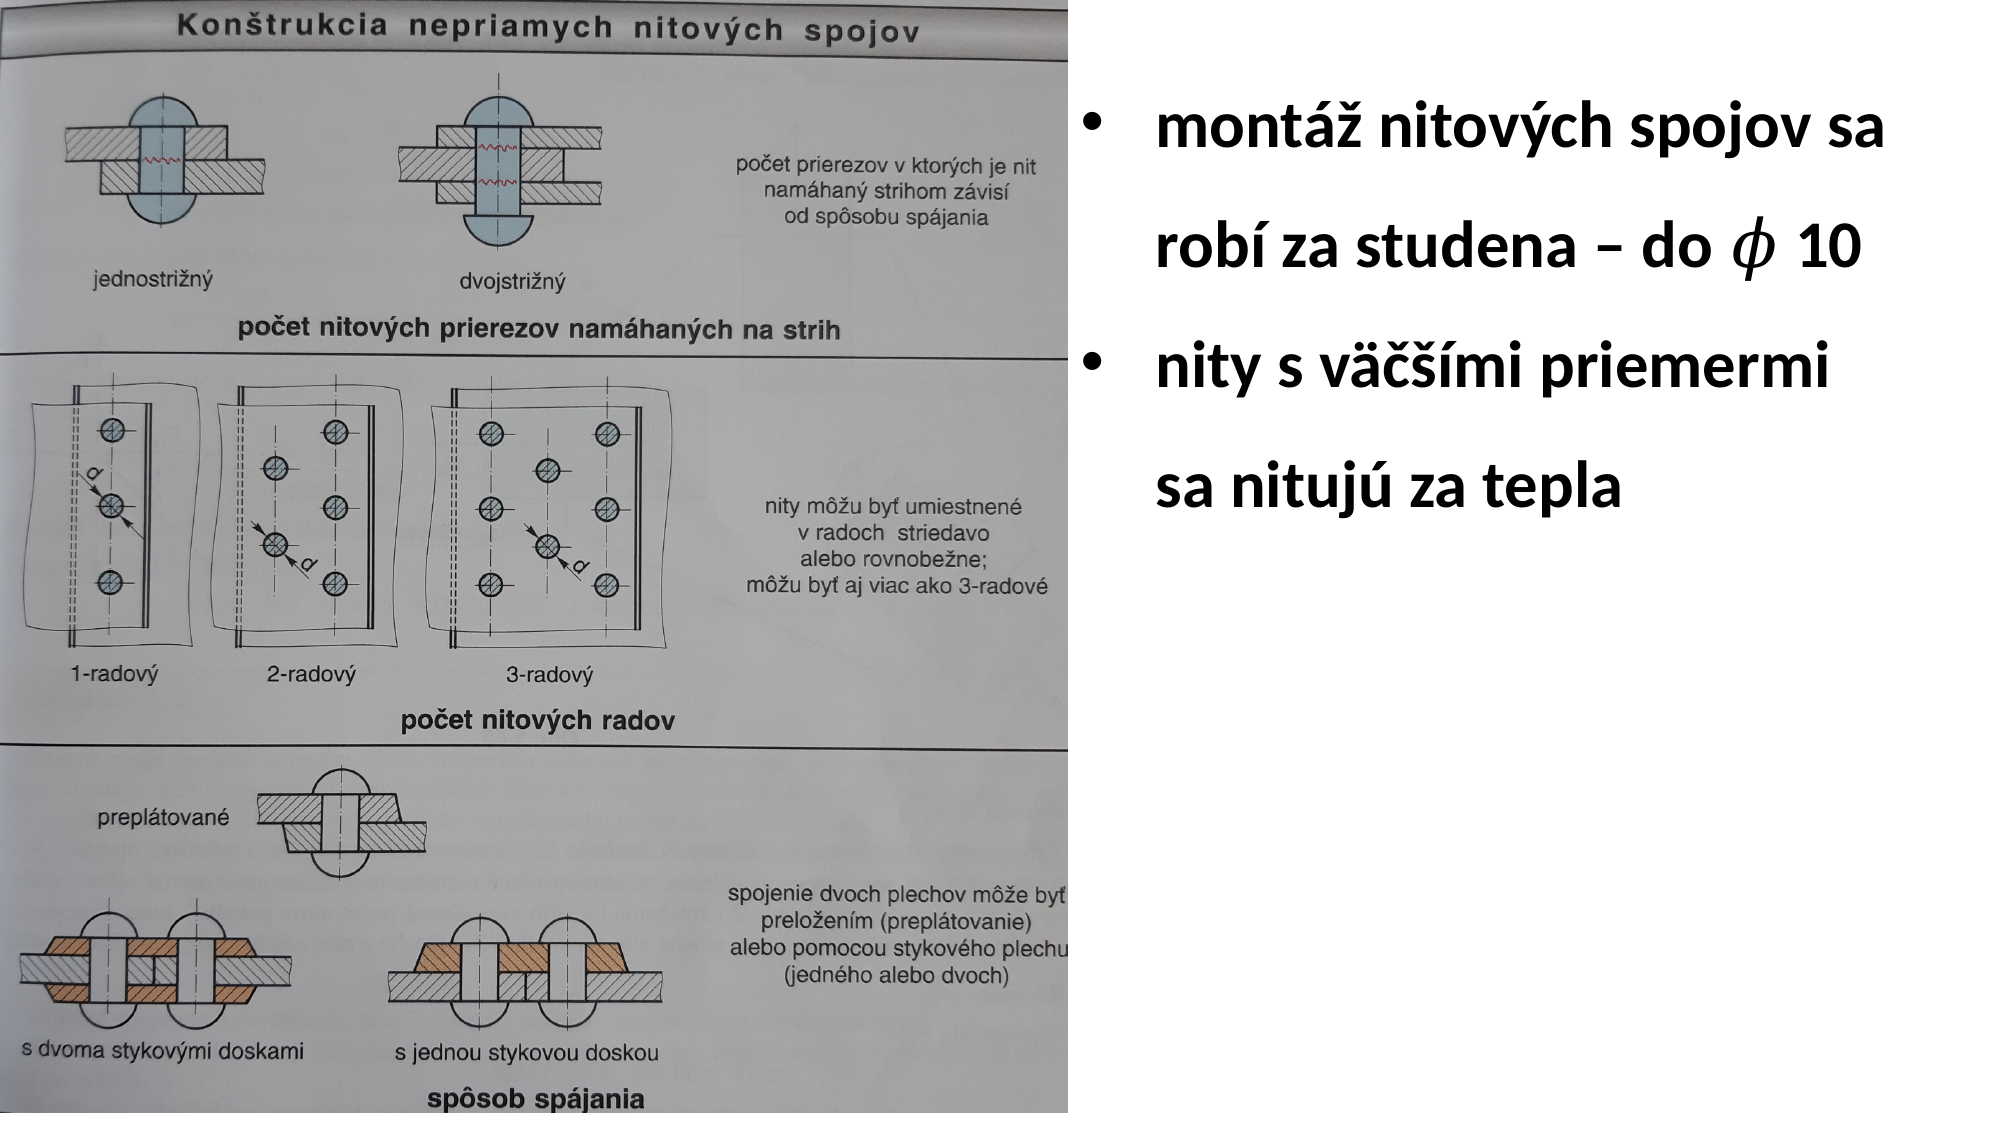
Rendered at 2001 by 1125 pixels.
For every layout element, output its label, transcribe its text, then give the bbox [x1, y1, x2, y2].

picture [0, 0, 1091, 1113]
text_box montáž nitových spojov sa robí za studena – do 𝜙 10 nity s väčšími priemermi sa nitujú za tepla [1091, 33, 1920, 648]
